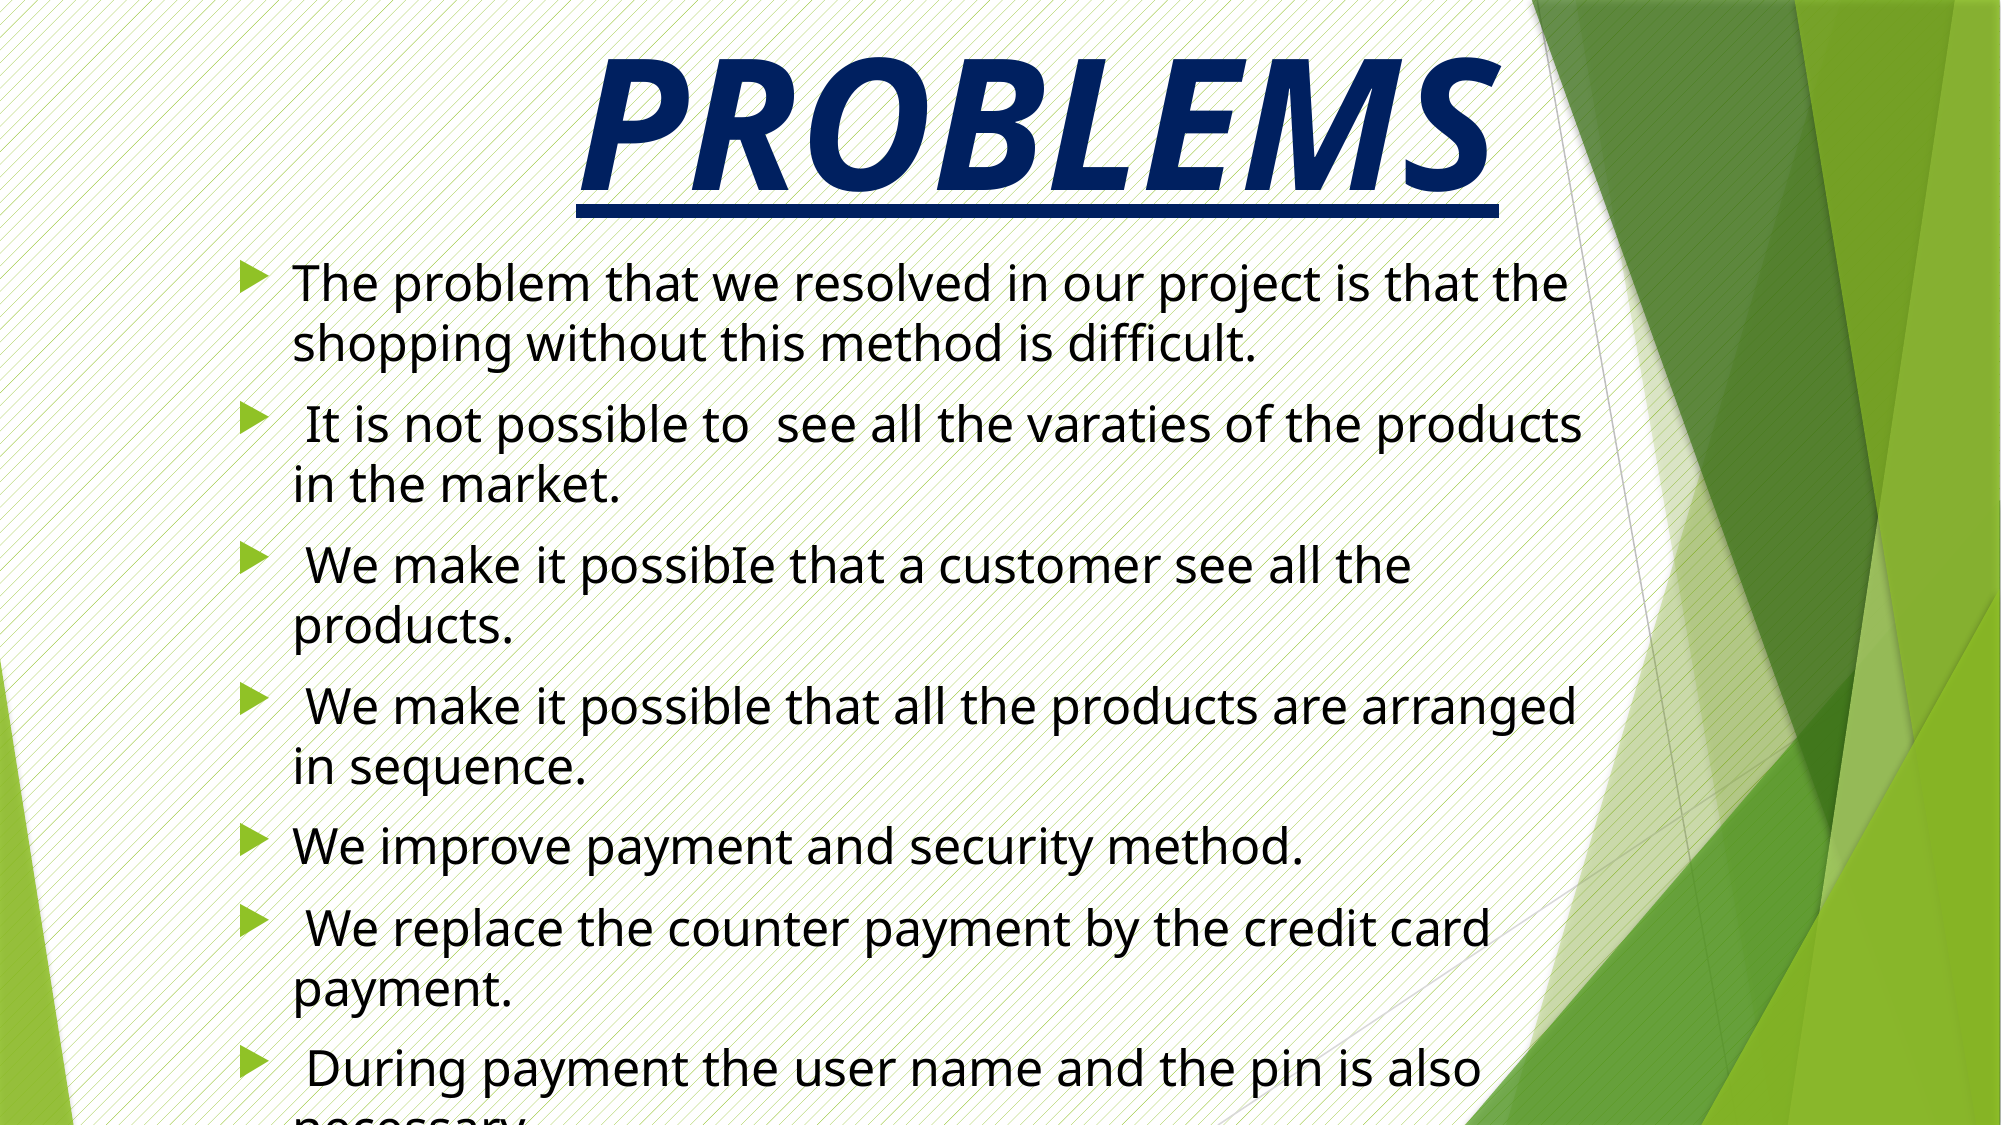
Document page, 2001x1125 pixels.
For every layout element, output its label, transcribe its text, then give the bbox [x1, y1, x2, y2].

list The problem that we resolved in our project is that the shopping without this method is difficult. It is not possible to see all the varaties of the products in the market. We make it possibIe that a customer see all the products. We make it possible that all the products are arranged in sequence. We improve payment and security method. We replace the counter payment by the credit card payment. During payment the user name and the pin is also necessary. [221, 244, 1632, 1111]
title PROBLEMS [111, 0, 1522, 317]
